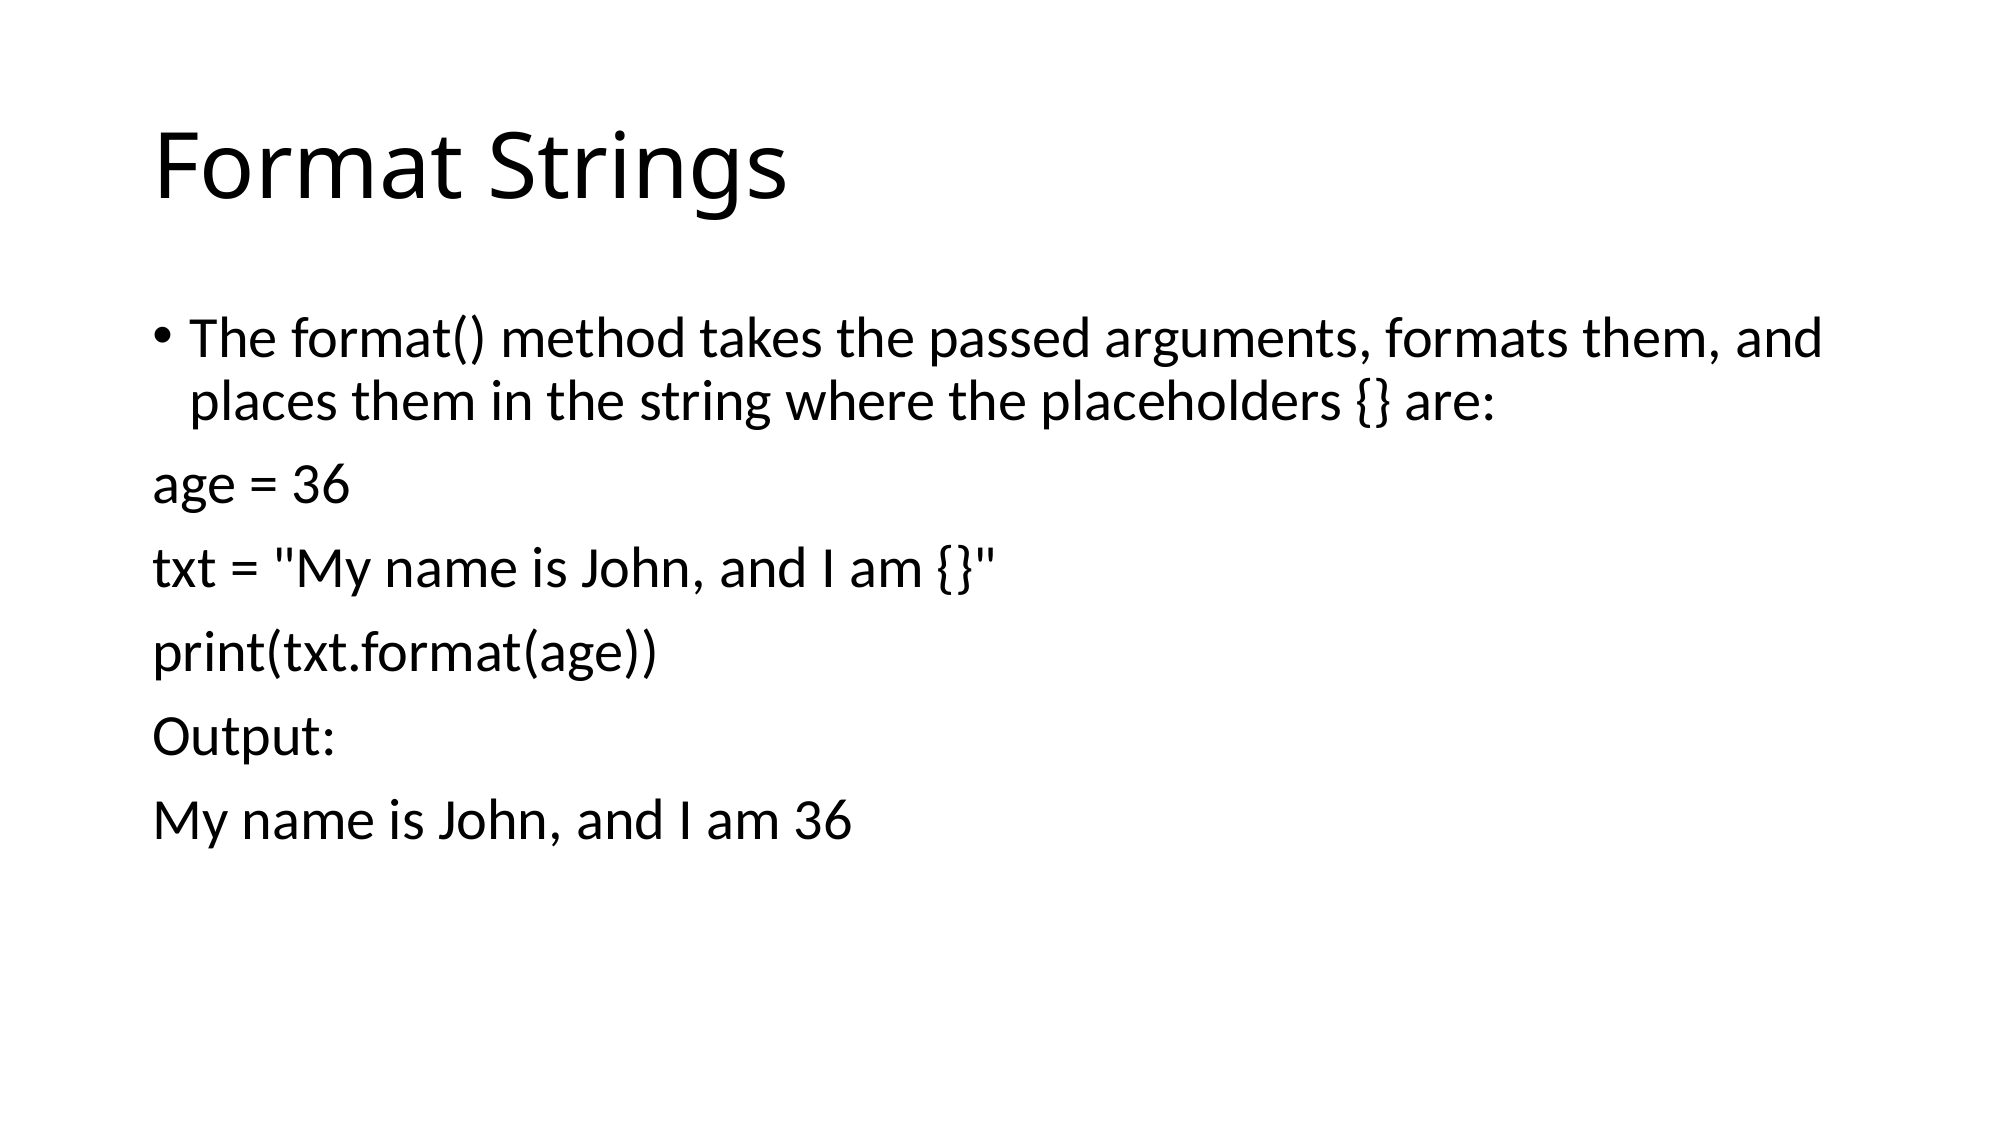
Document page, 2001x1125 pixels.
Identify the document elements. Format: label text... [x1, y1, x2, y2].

list The format() method takes the passed arguments, formats them, and places them in the string where the placeholders {} are: age = 36 txt = "My name is John, and I am {}" print(txt.format(age)) Output: My name is John, and I am 36 [137, 299, 1863, 1014]
title Format Strings [137, 59, 1863, 278]
